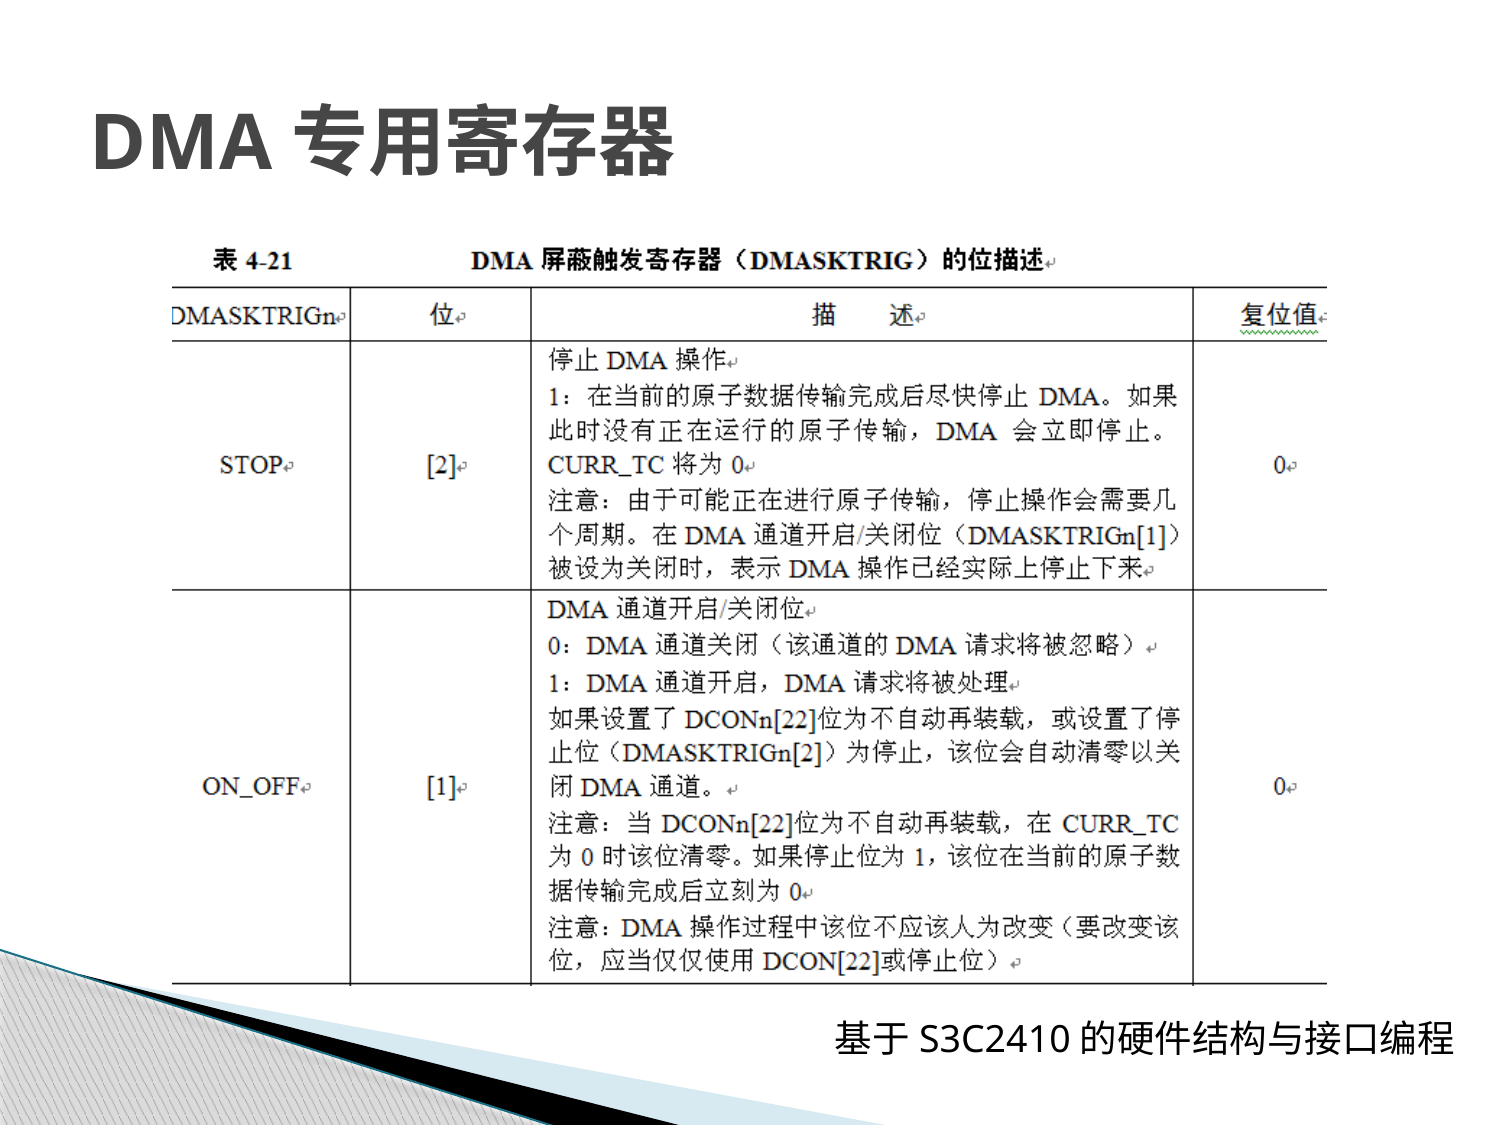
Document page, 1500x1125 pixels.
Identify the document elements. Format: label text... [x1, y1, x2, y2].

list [172, 242, 1328, 986]
text_box 基于S3C2410的硬件结构与接口编程 [820, 1007, 1500, 1068]
title DMA专用寄存器 [75, 45, 1425, 233]
